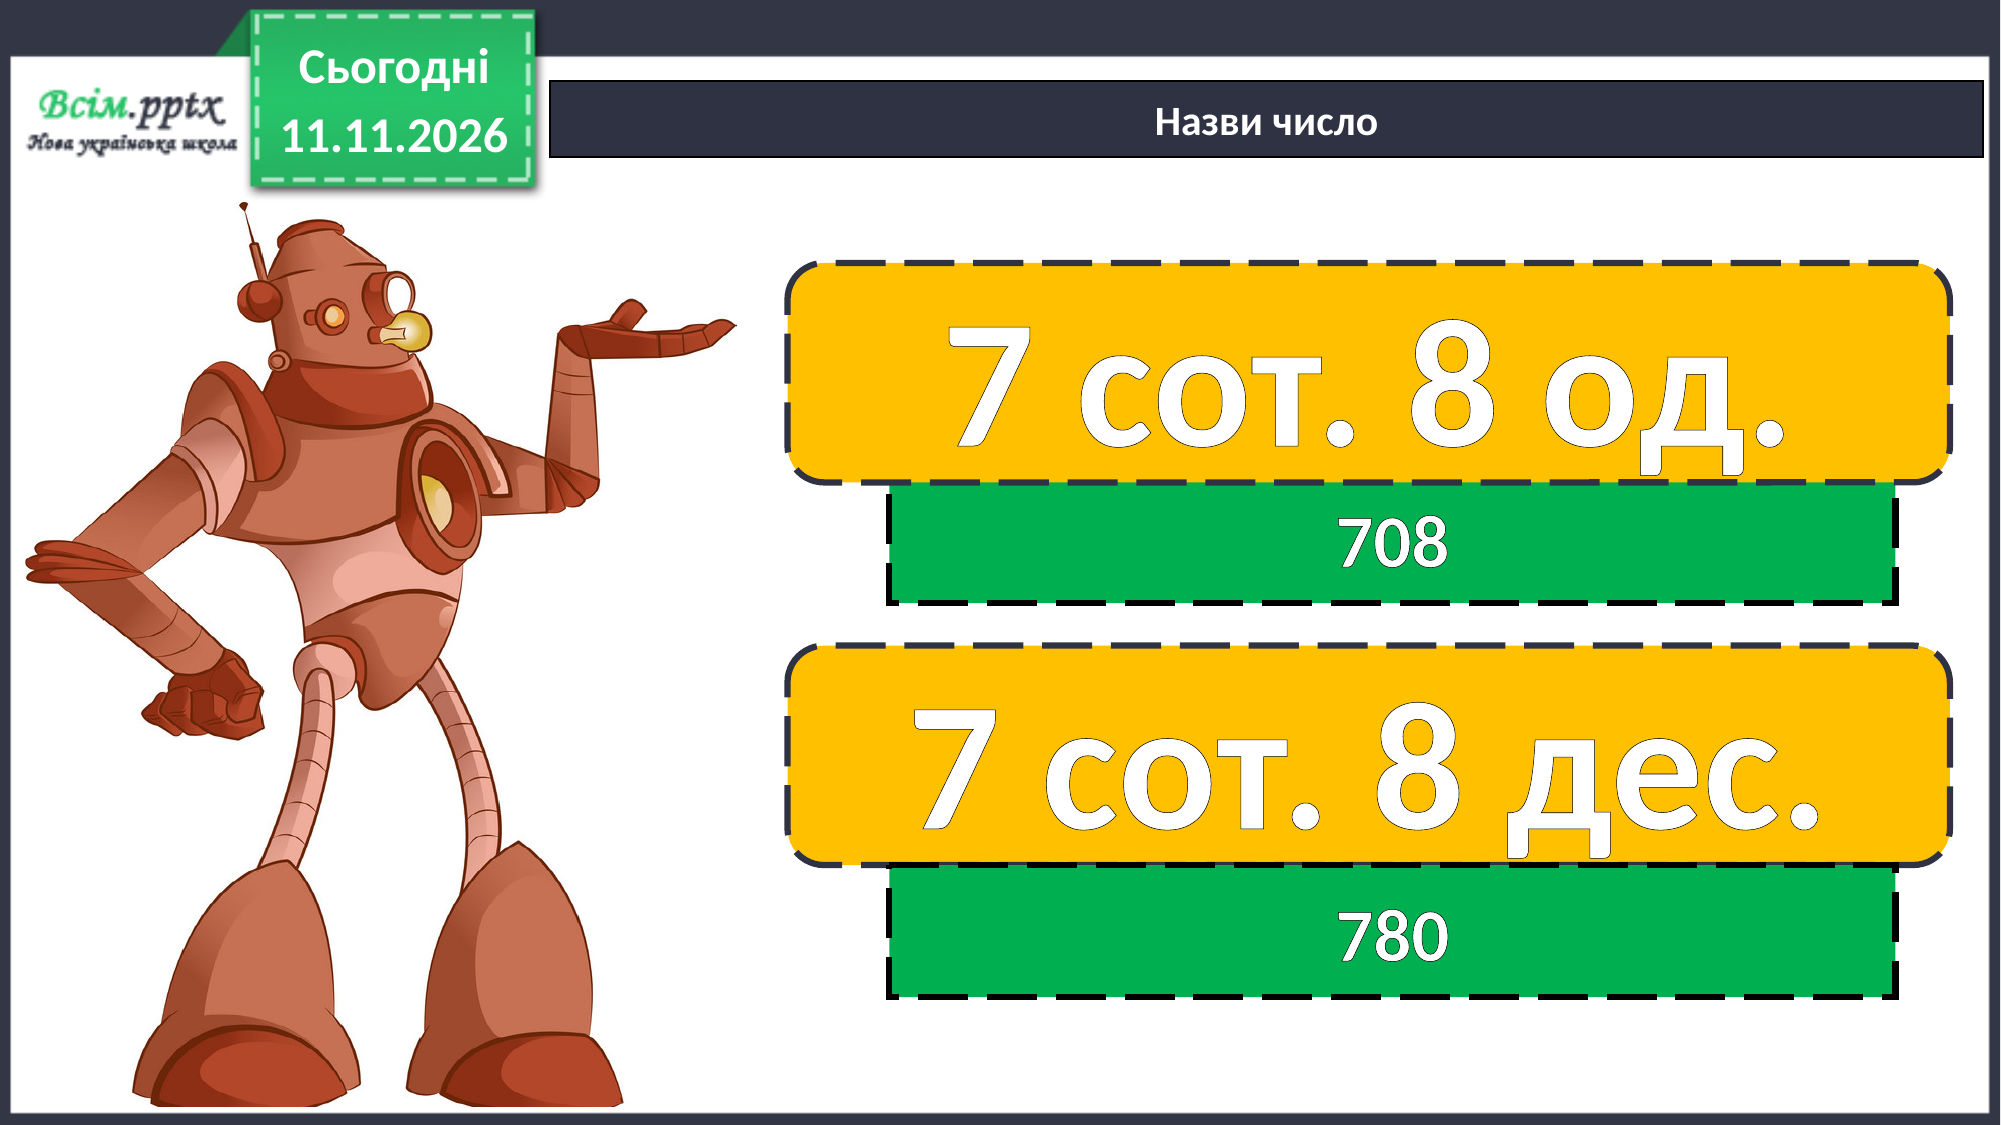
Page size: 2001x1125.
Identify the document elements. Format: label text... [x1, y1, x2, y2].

text_box 780 [888, 864, 1896, 998]
picture [0, 0, 2001, 1125]
text_box 7 сот. 8 дес. [786, 644, 1951, 867]
text_box 7 сот. 8 од. [786, 261, 1951, 484]
text_box 17.05.2022 [263, 101, 524, 164]
text_box Назви число [549, 80, 1984, 158]
text_box Сьогодні [284, 26, 535, 101]
text_box 708 [888, 483, 1896, 604]
